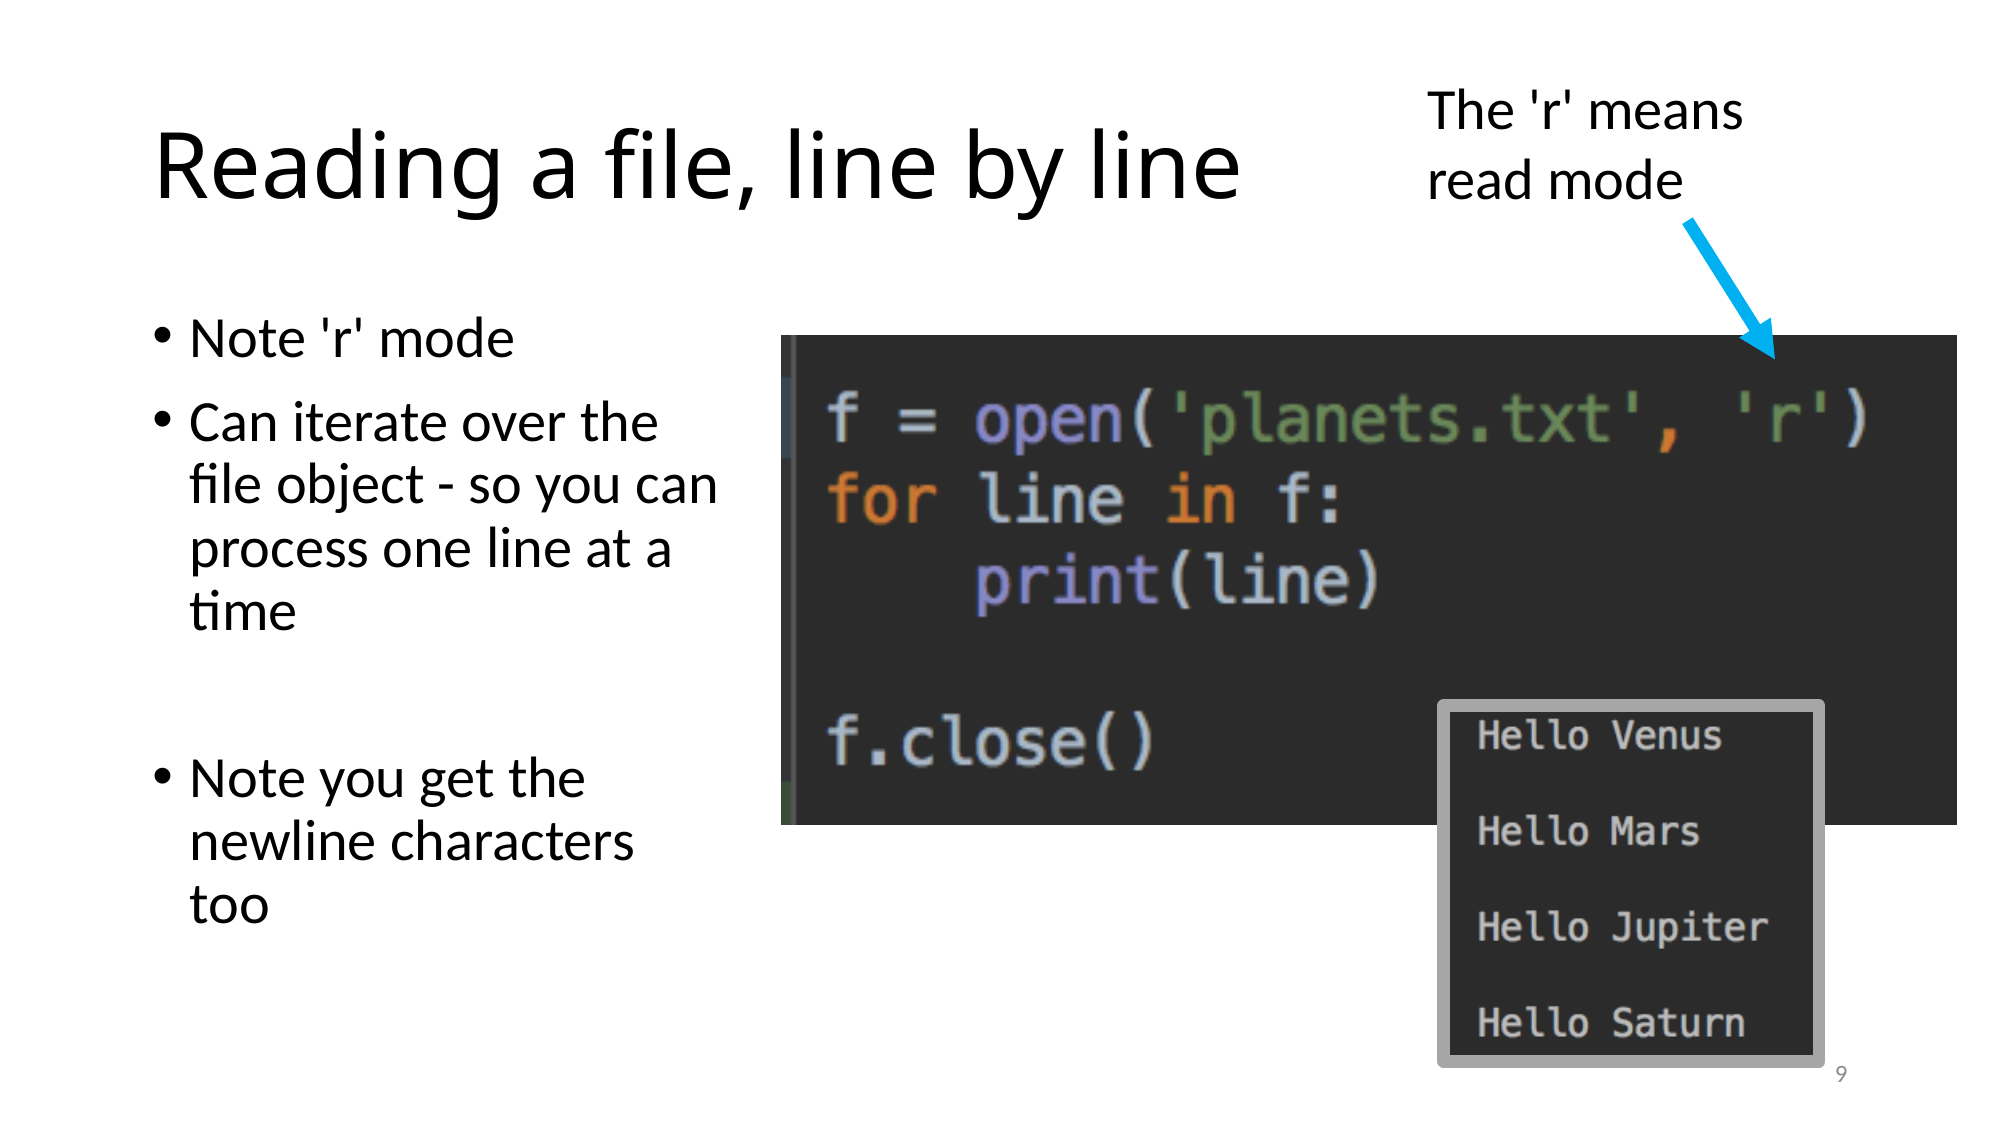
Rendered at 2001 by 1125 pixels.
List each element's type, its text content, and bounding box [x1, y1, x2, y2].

text_box The 'r' means read mode [1412, 64, 1813, 219]
slide_number 9 [1412, 1042, 1863, 1103]
title Reading a file, line by line [137, 59, 1863, 278]
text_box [1687, 220, 1775, 360]
list Note 'r' mode Can iterate over the file object - so you can process one line at a time Note you get the newline characters too [137, 299, 741, 1014]
picture [781, 335, 1957, 1056]
